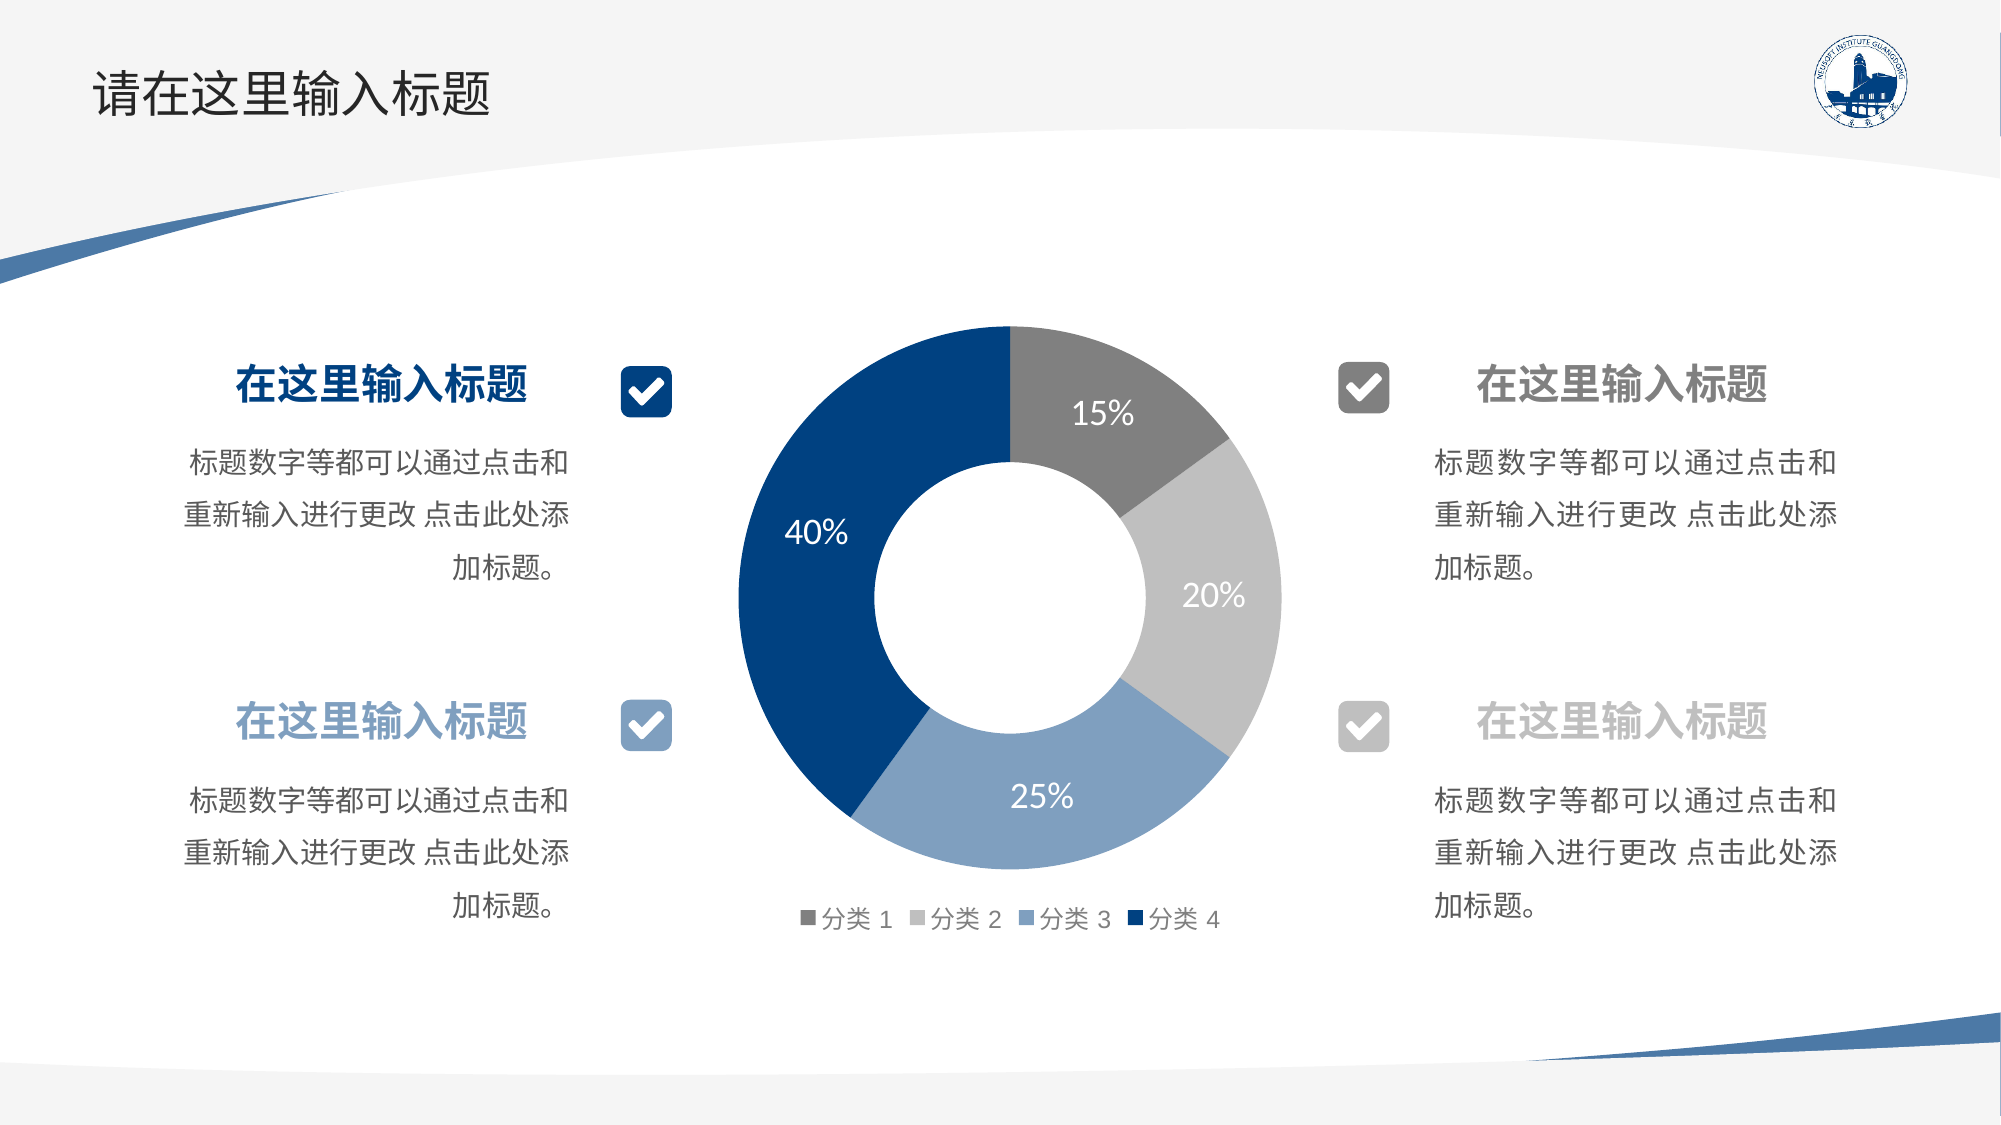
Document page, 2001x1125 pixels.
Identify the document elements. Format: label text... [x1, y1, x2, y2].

text_box 在这里输入标题 [1461, 368, 1784, 415]
picture [1812, 33, 1909, 130]
text_box 在这里输入标题 [220, 706, 543, 753]
title 请在这里输入标题 [79, 57, 1880, 146]
text_box [1338, 700, 1390, 753]
text_box 在这里输入标题 [1461, 706, 1784, 753]
text_box 标题数字等都可以通过点击和重新输入进行更改 点击此处添加标题。 [151, 757, 585, 930]
text_box [1338, 361, 1390, 414]
text_box 标题数字等都可以通过点击和重新输入进行更改 点击此处添加标题。 [1420, 419, 1853, 592]
chart [713, 313, 1308, 943]
text_box [620, 699, 672, 752]
text_box 在这里输入标题 [220, 368, 543, 415]
text_box 标题数字等都可以通过点击和重新输入进行更改 点击此处添加标题。 [1420, 757, 1853, 930]
text_box [620, 366, 672, 418]
text_box 标题数字等都可以通过点击和重新输入进行更改 点击此处添加标题。 [151, 419, 585, 592]
